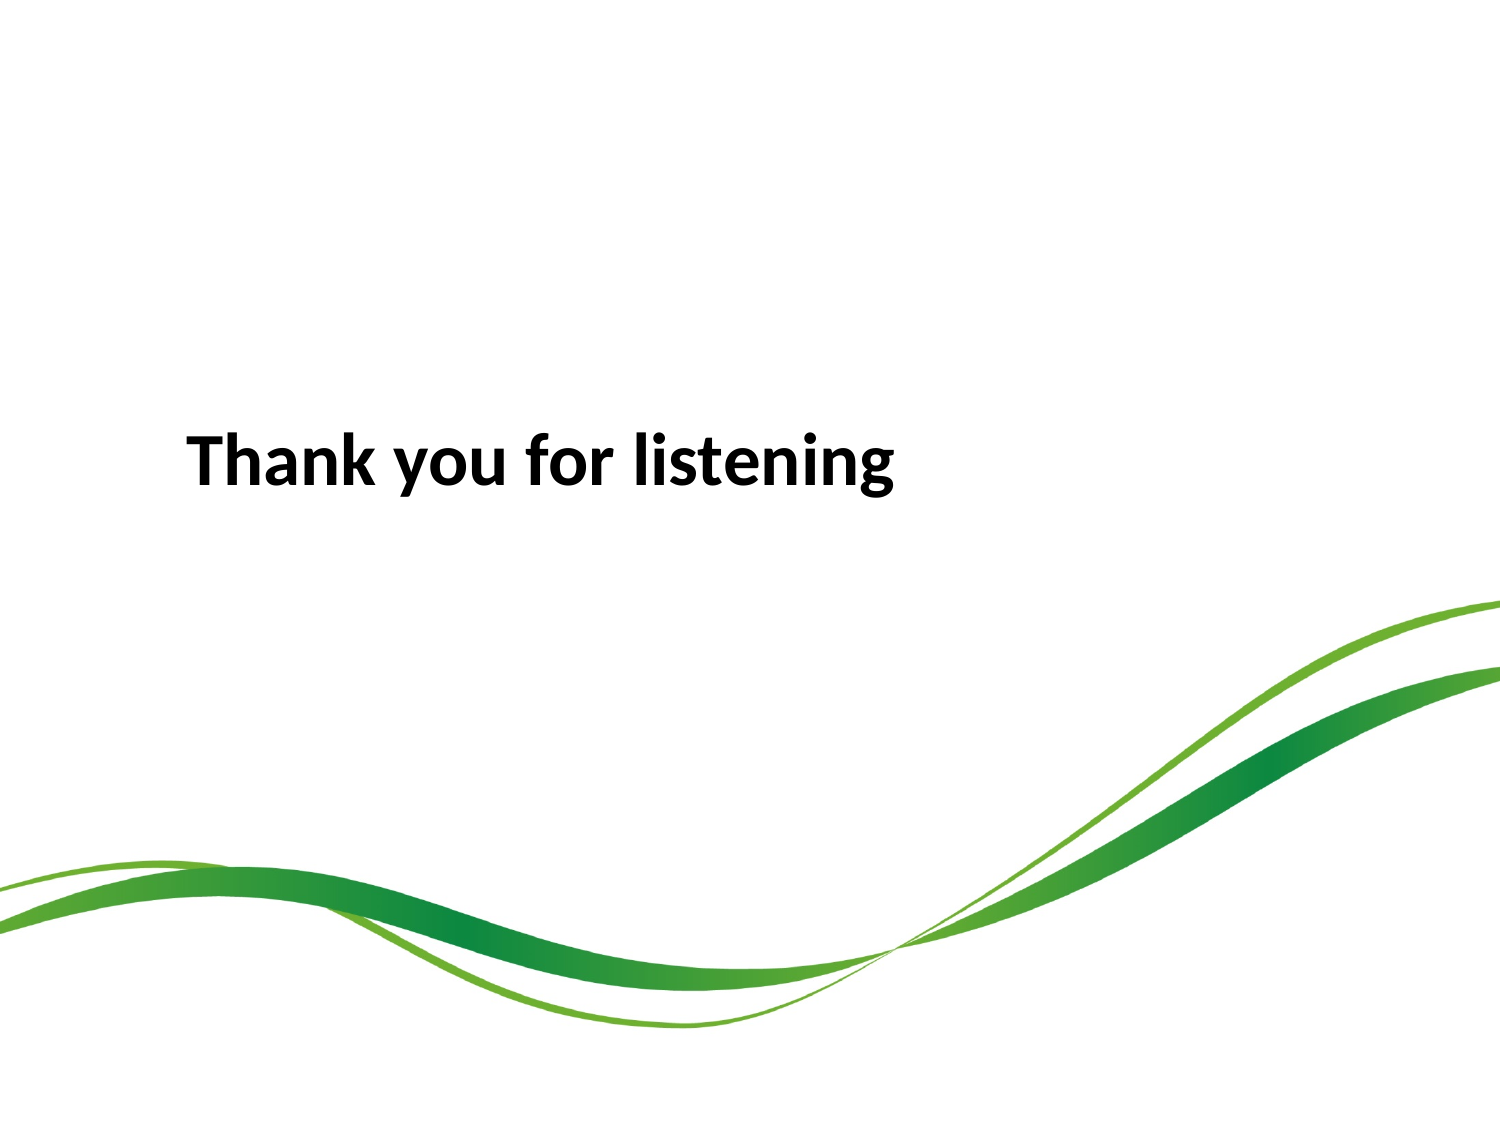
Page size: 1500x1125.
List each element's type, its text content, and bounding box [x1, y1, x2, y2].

title Thank you for listening [171, 373, 1329, 539]
picture [0, 0, 1500, 1125]
